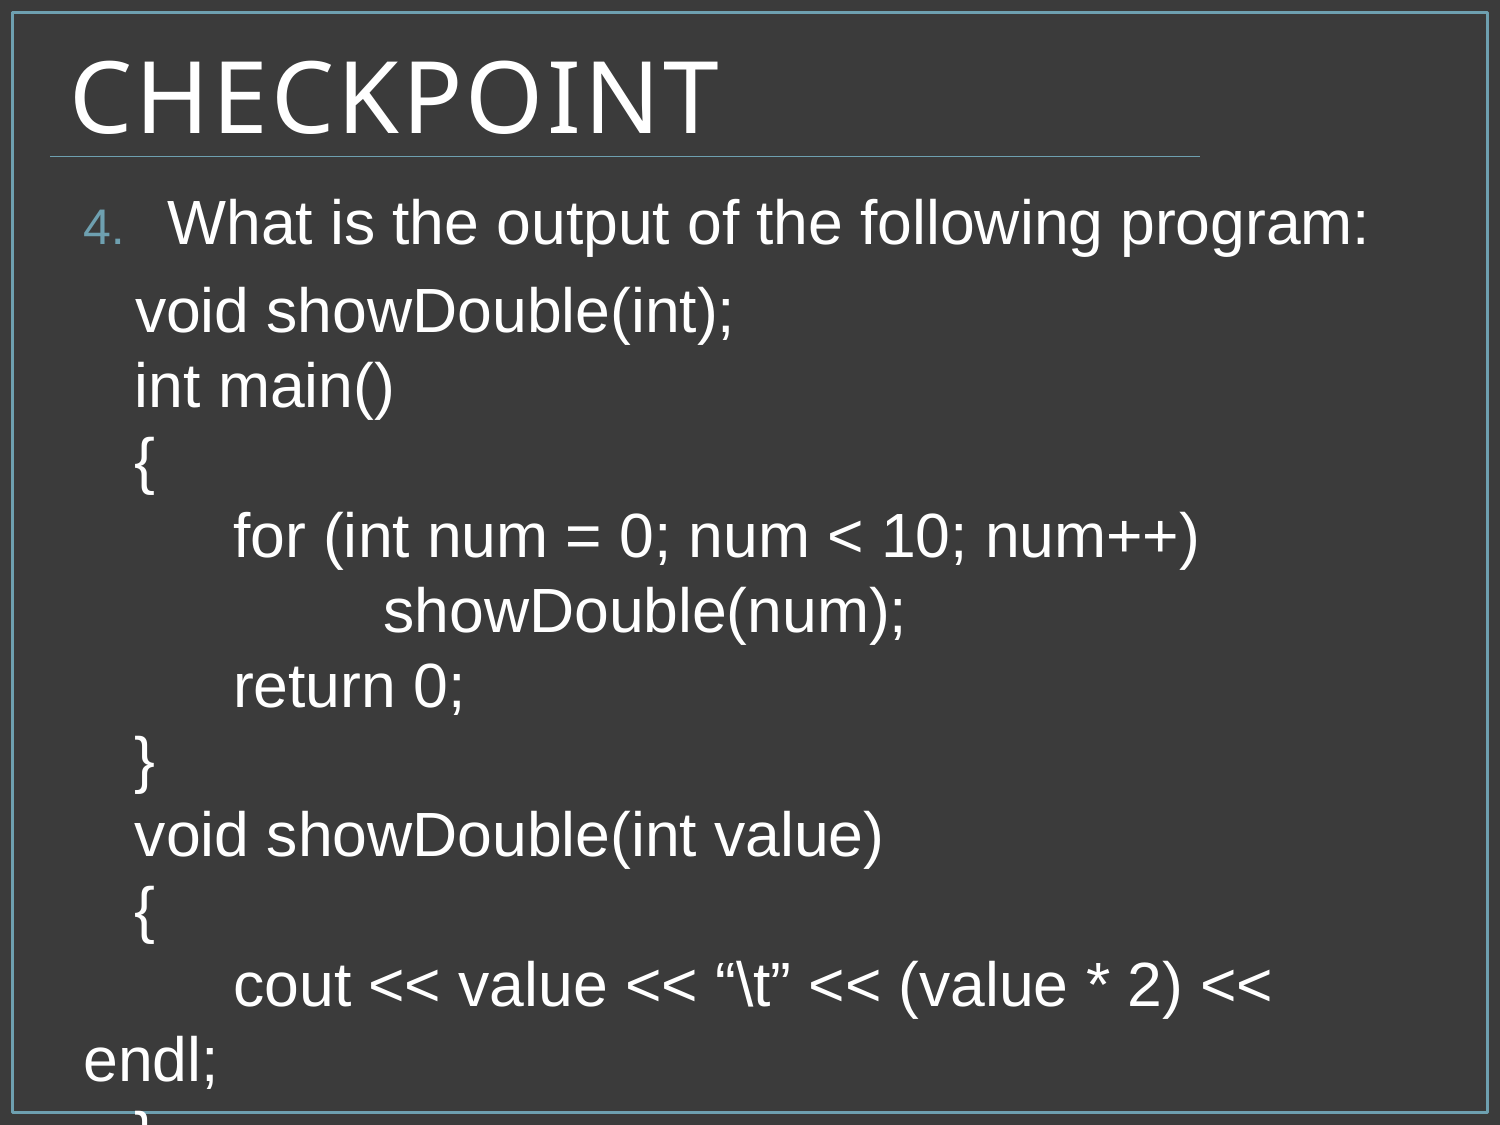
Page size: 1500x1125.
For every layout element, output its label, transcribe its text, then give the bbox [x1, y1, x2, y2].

list What is the output of the following program: void showDouble(int); int main() { for (int num = 0; num < 10; num++) showDouble(num); return 0; } void showDouble(int value) { cout << value << “\t” << (value * 2) << endl; } [62, 174, 1438, 1075]
title Checkpoint [54, 0, 1405, 188]
